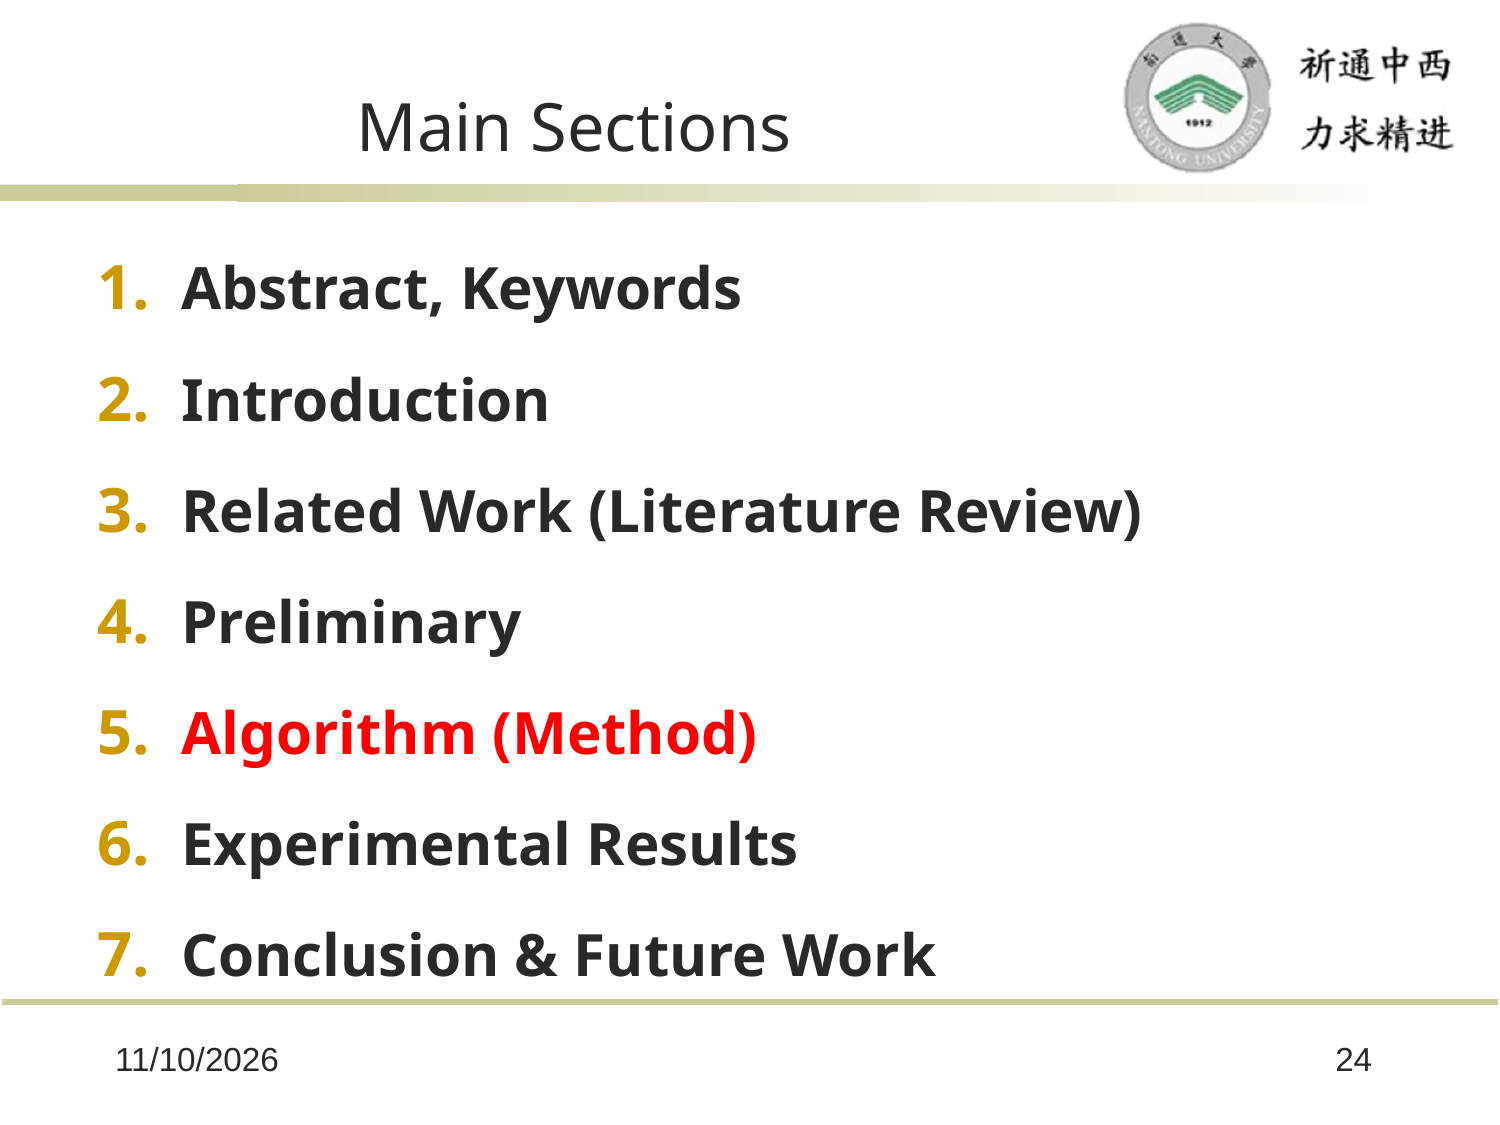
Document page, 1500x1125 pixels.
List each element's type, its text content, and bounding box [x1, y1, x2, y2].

picture [1116, 11, 1470, 181]
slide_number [100, 1030, 313, 1107]
list Abstract, Keywords Introduction Related Work (Literature Review) Preliminary Algorithm (Method) Experimental Results Conclusion & Future Work [82, 208, 1418, 977]
picture [2, 999, 1498, 1005]
slide_number 24 [1234, 1030, 1388, 1107]
title Main Sections [0, 46, 1149, 173]
